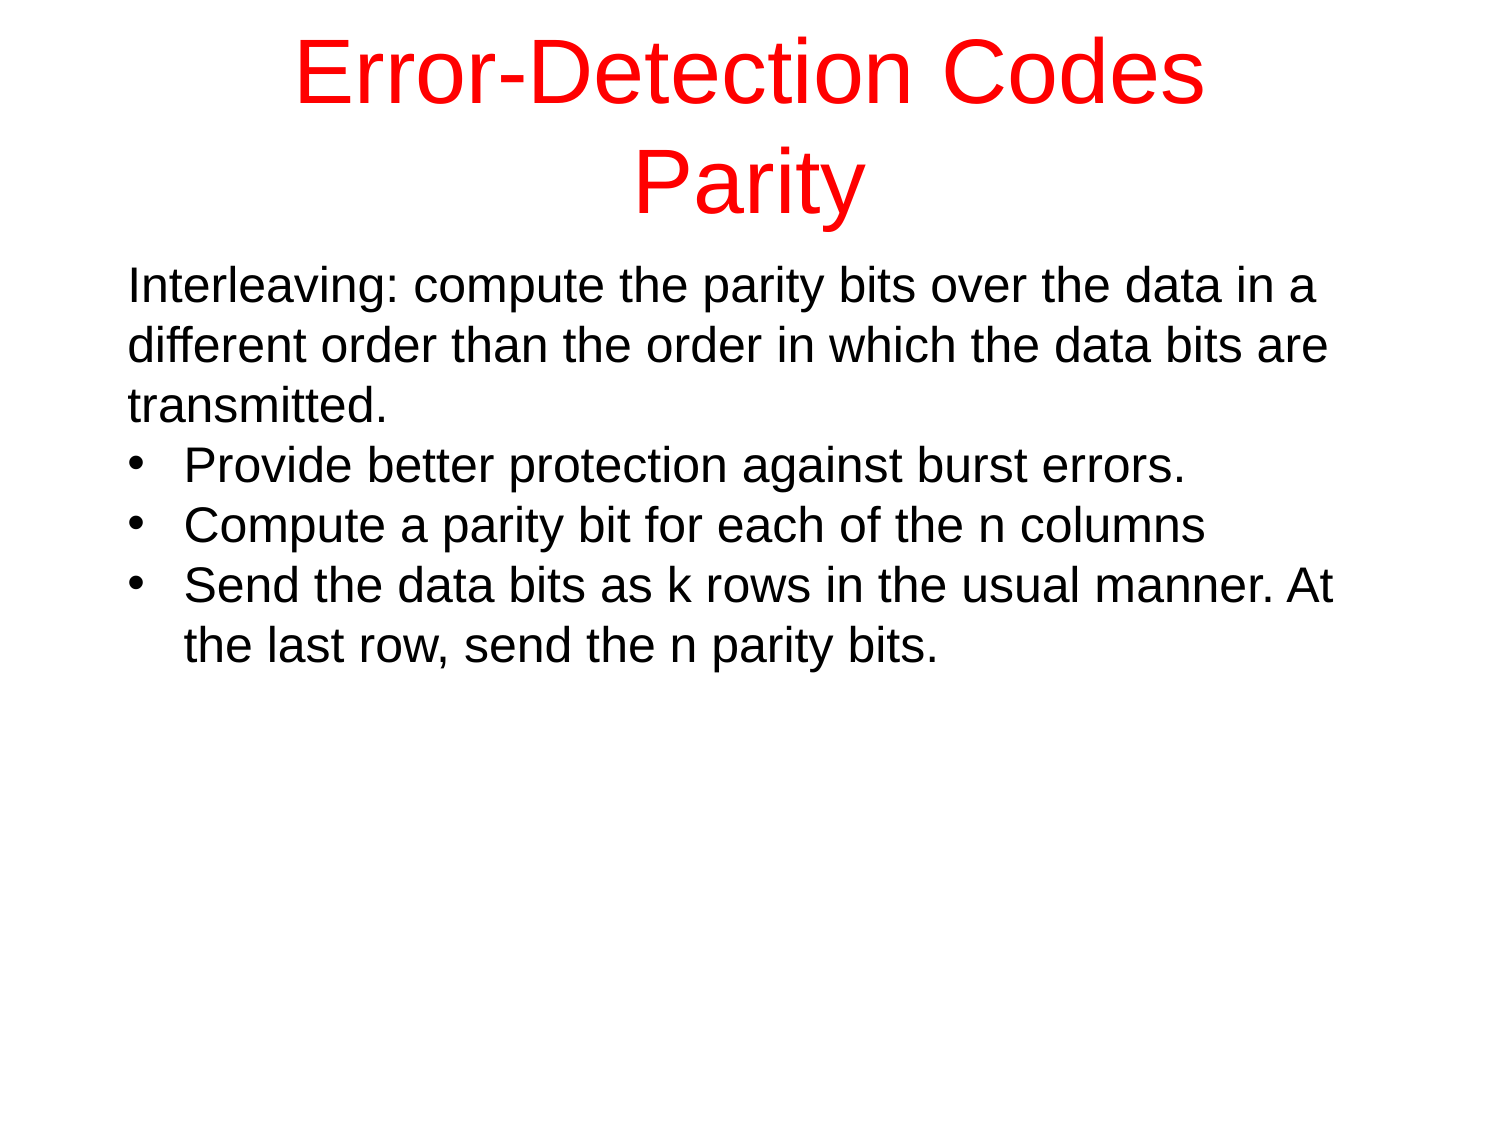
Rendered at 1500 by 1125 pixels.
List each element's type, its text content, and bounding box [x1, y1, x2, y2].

text_box Interleaving: compute the parity bits over the data in a different order than the order in which the data bits are transmitted. Provide better protection against burst errors. Compute a parity bit for each of the n columns Send the data bits as k rows in the usual manner. At the last row, send the n parity bits. [112, 244, 1388, 860]
title Error-Detection Codes Parity [0, 0, 1500, 245]
